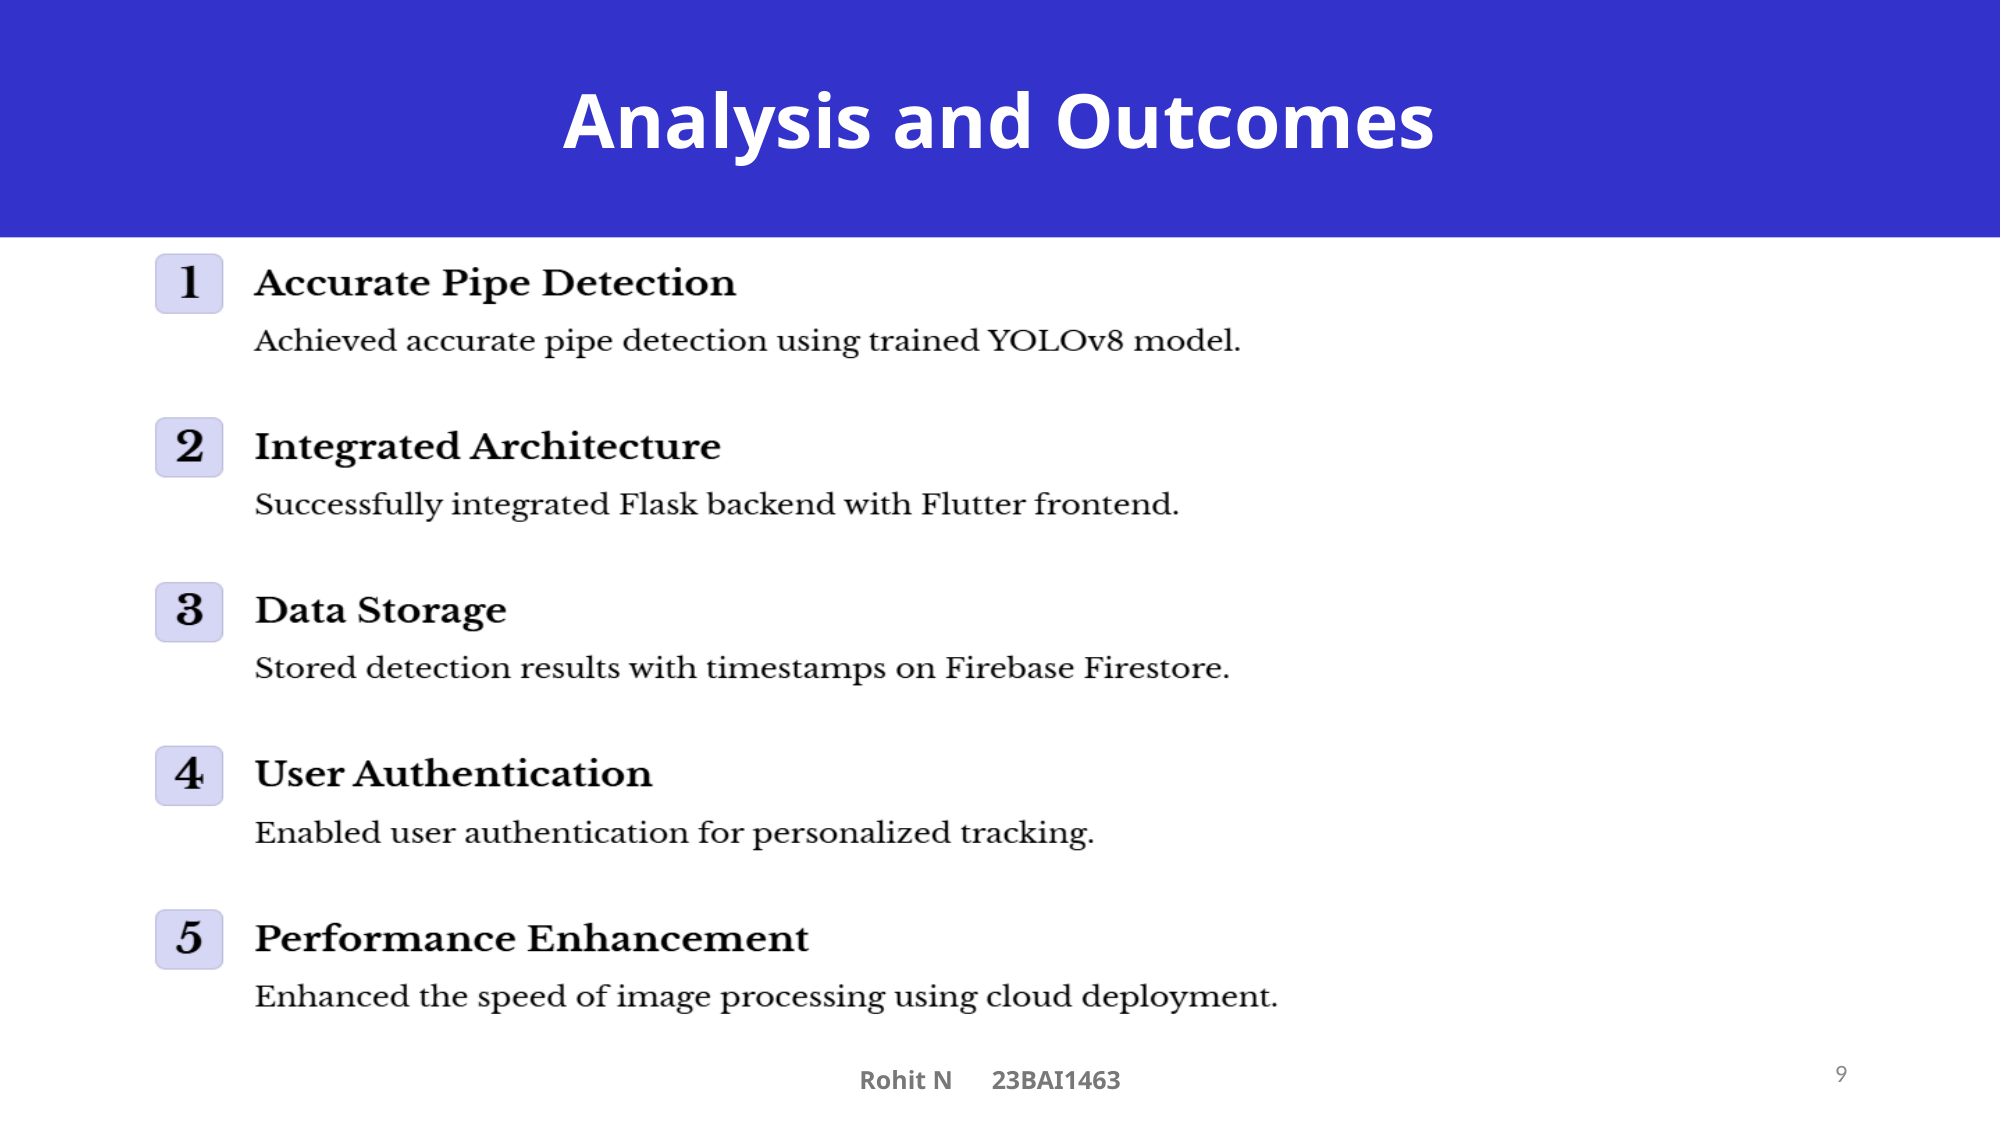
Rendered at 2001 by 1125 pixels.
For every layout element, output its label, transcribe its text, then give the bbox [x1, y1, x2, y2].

footer Rohit N 23BAI1463 [525, 1065, 1456, 1125]
picture [115, 249, 1863, 1031]
text_box Analysis and Outcomes [0, 0, 2000, 238]
slide_number 9 [1412, 1042, 1863, 1103]
text_box [0, 263, 1978, 1043]
